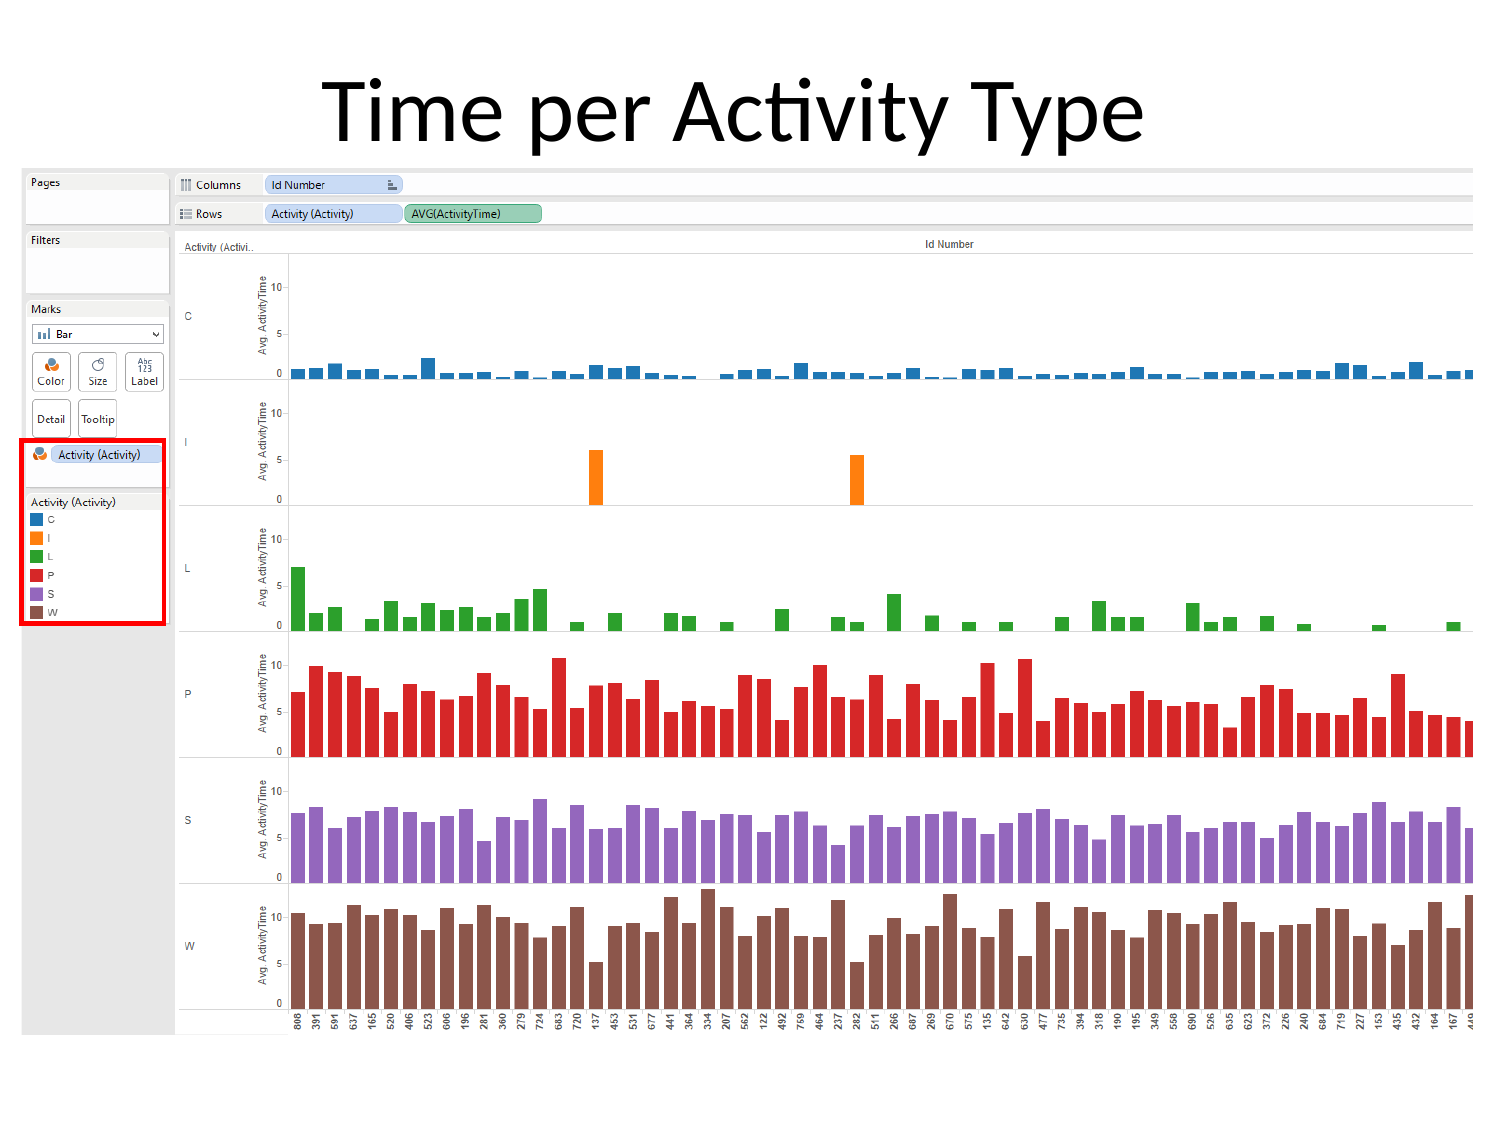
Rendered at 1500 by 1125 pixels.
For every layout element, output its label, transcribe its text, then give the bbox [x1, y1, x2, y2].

picture [21, 168, 1473, 1035]
text_box Time per Activity Type [306, 54, 1500, 249]
